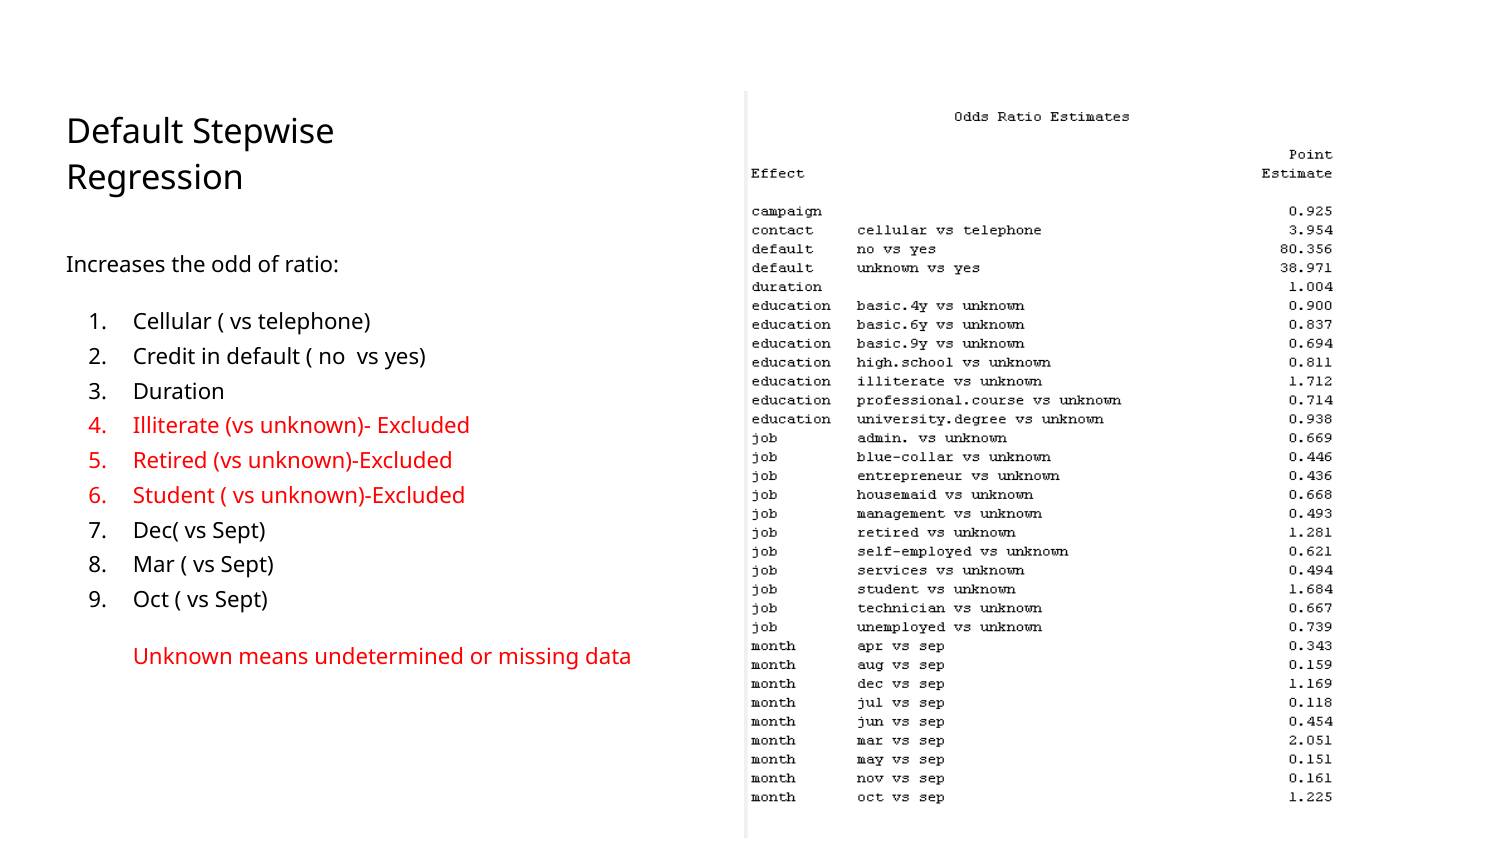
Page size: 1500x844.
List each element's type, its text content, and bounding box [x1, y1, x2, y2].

list Increases the odd of ratio: Cellular ( vs telephone) Credit in default ( no vs yes) Duration Illiterate (vs unknown)- Excluded Retired (vs unknown)-Excluded Student ( vs unknown)-Excluded Dec( vs Sept) Mar ( vs Sept) Oct ( vs Sept) Unknown means undetermined or missing data [51, 229, 708, 687]
title Default Stepwise Regression [51, 91, 512, 216]
picture [744, 90, 1427, 838]
